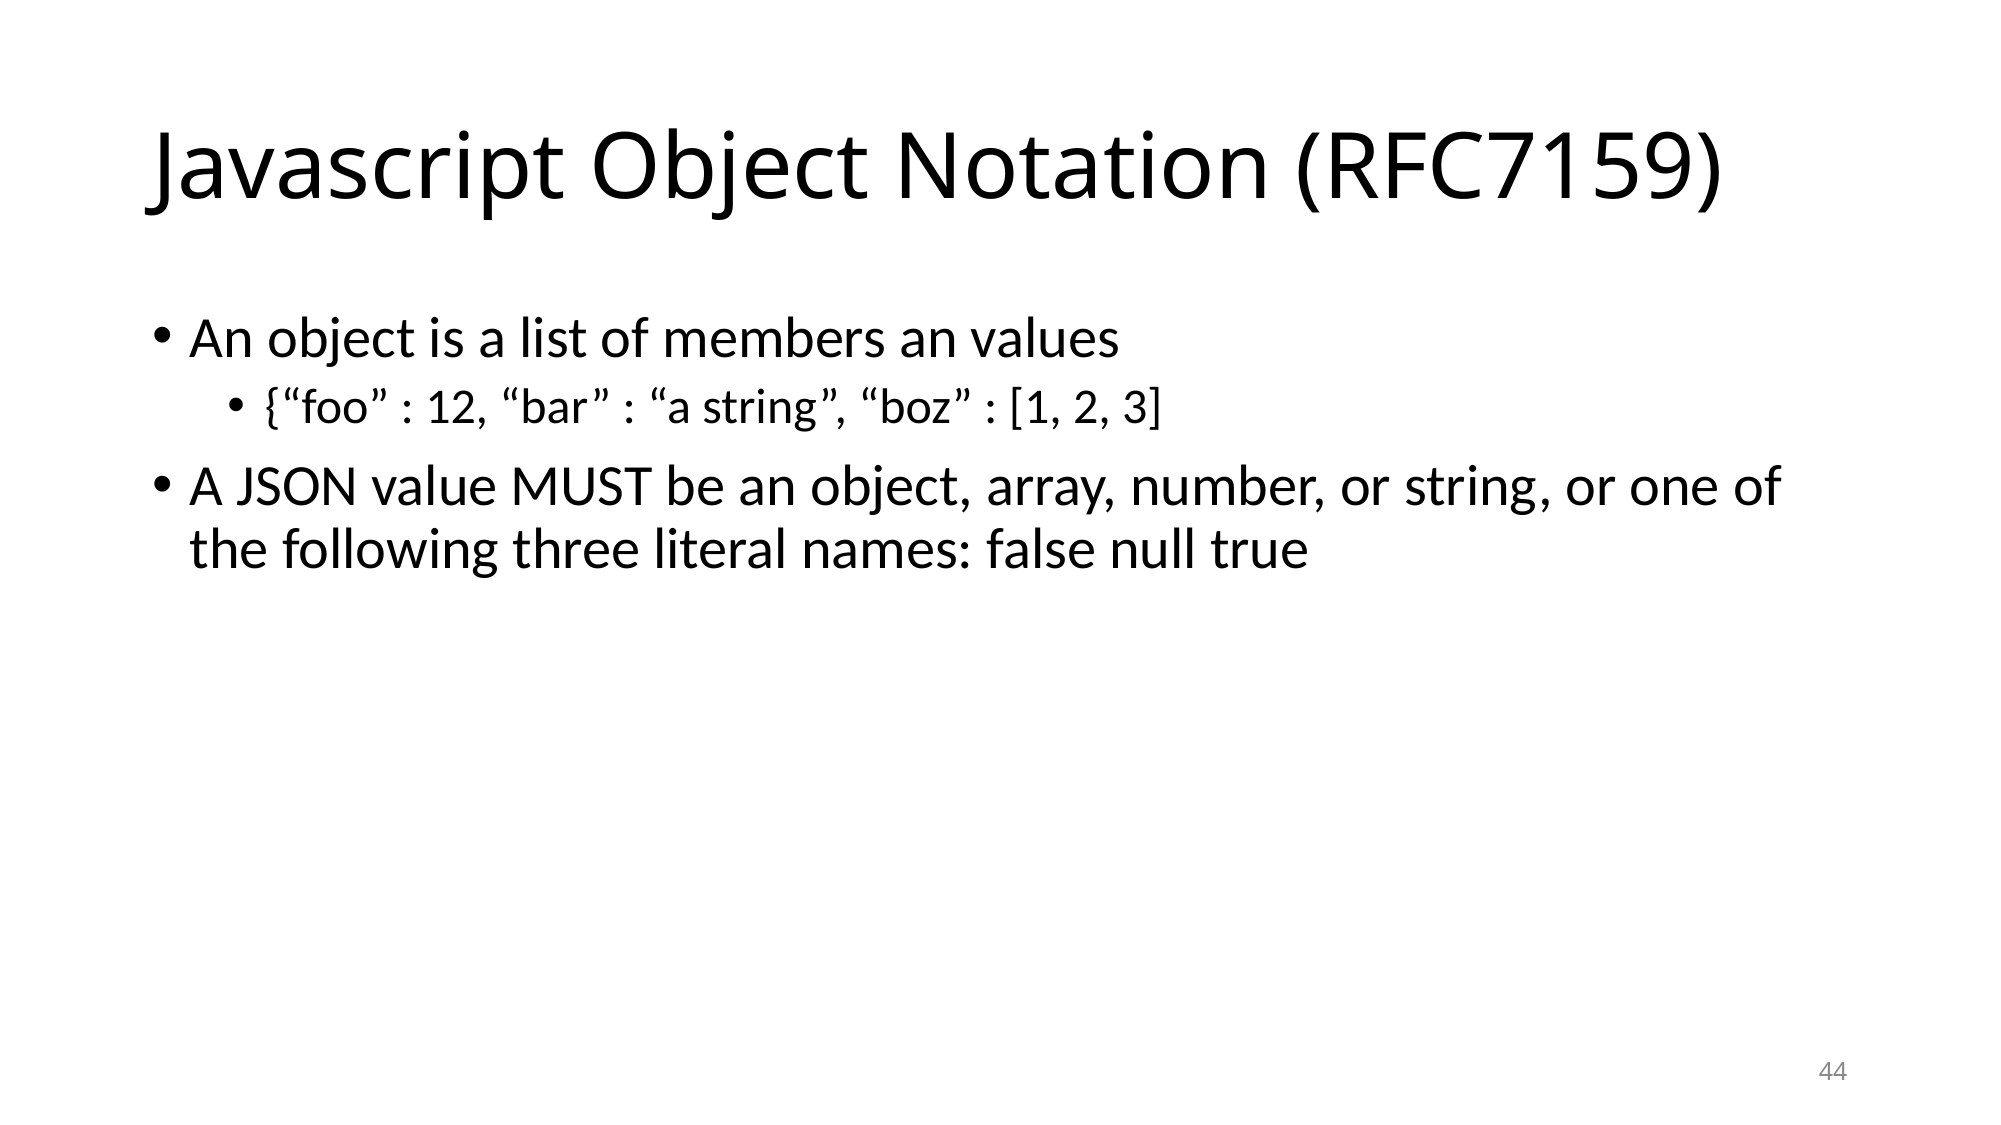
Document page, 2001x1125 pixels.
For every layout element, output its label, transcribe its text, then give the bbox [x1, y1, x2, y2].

list An object is a list of members an values {“foo” : 12, “bar” : “a string”, “boz” : [1, 2, 3] A JSON value MUST be an object, array, number, or string, or one of the following three literal names: false null true [137, 299, 1863, 1014]
title Javascript Object Notation (RFC7159) [137, 59, 1863, 278]
slide_number 44 [1412, 1042, 1863, 1103]
